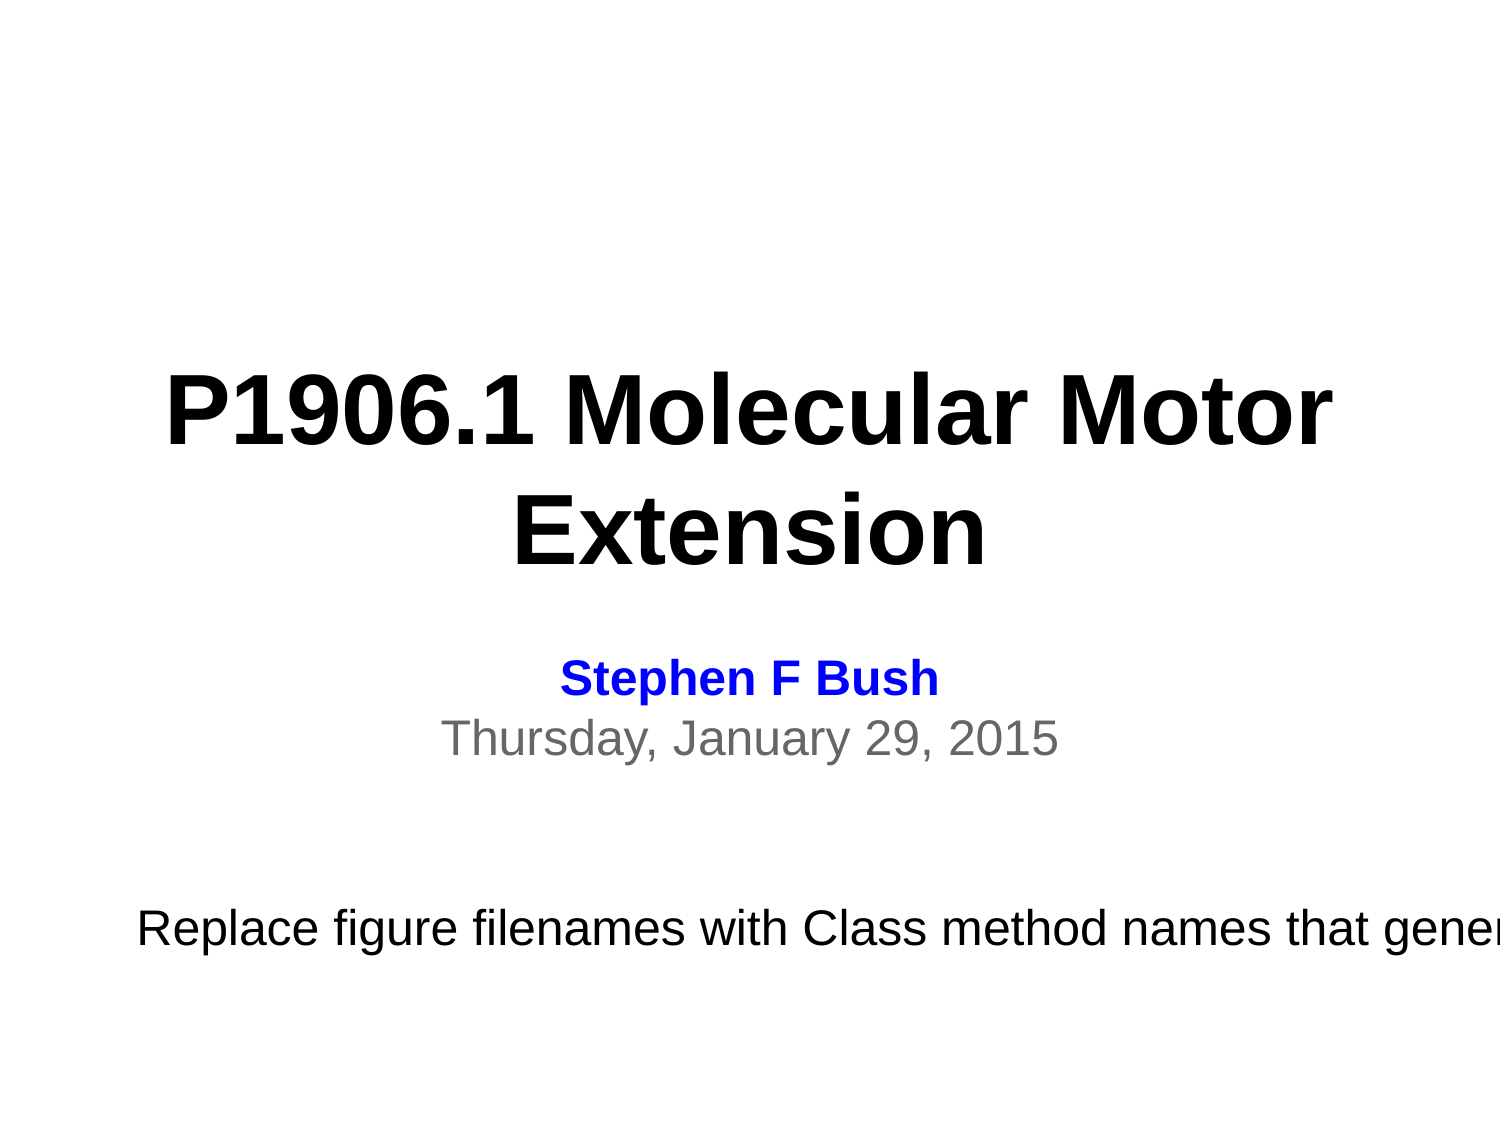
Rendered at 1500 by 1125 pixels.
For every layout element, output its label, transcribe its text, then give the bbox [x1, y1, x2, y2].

text_box Replace figure filenames with Class method names that generated the data [121, 888, 1500, 964]
subtitle Stephen F Bush Thursday, January 29, 2015 [112, 621, 1388, 793]
title P1906.1 Molecular Motor Extension [112, 346, 1388, 600]
